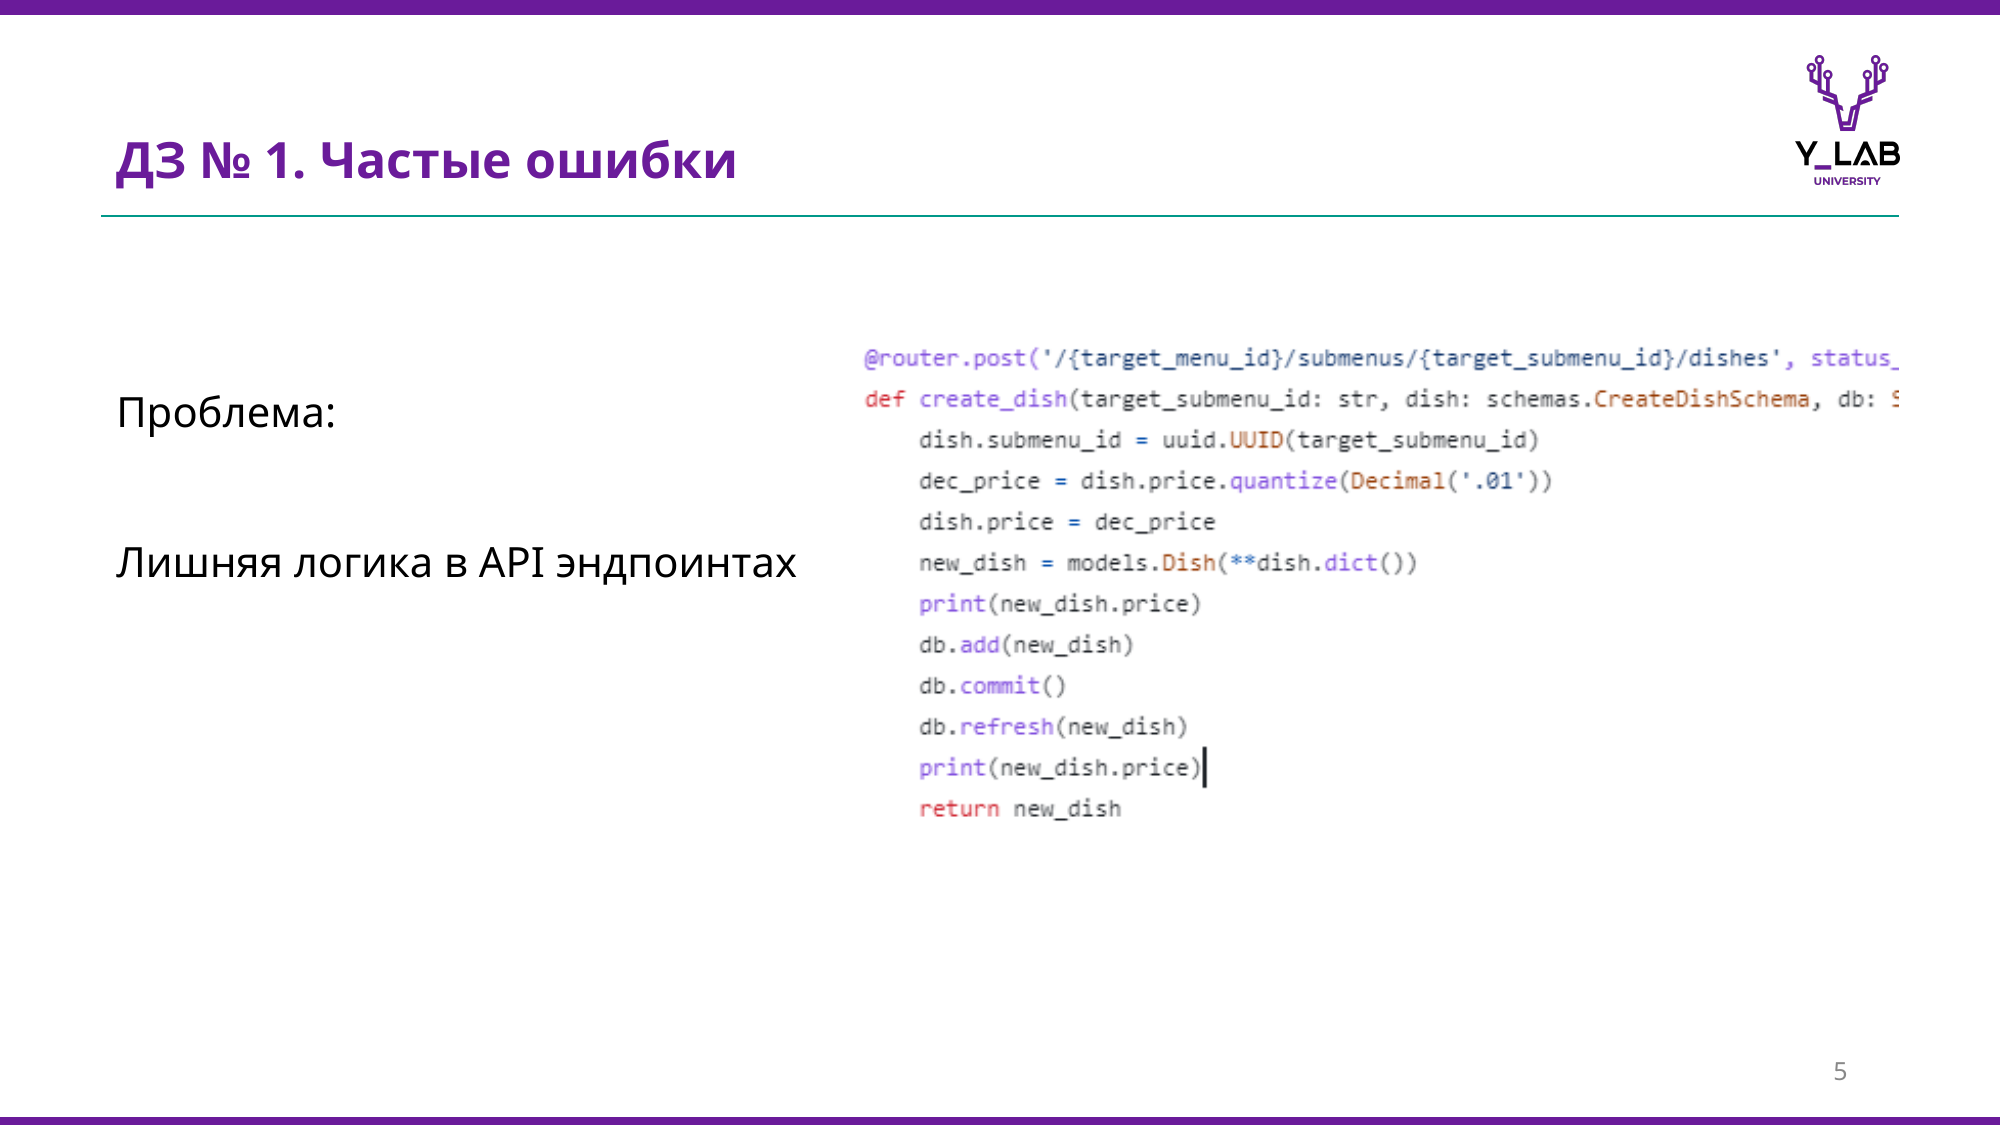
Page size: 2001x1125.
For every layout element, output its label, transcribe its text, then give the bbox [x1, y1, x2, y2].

picture [0, 0, 2000, 15]
text_box Проблема: Лишняя логика в API эндпоинтах [101, 352, 839, 593]
slide_number 5 [1412, 1042, 1863, 1103]
picture [844, 309, 1899, 860]
text_box ДЗ № 1. Частые ошибки [101, 120, 949, 196]
picture [1795, 55, 1900, 185]
picture [0, 1117, 2000, 1125]
